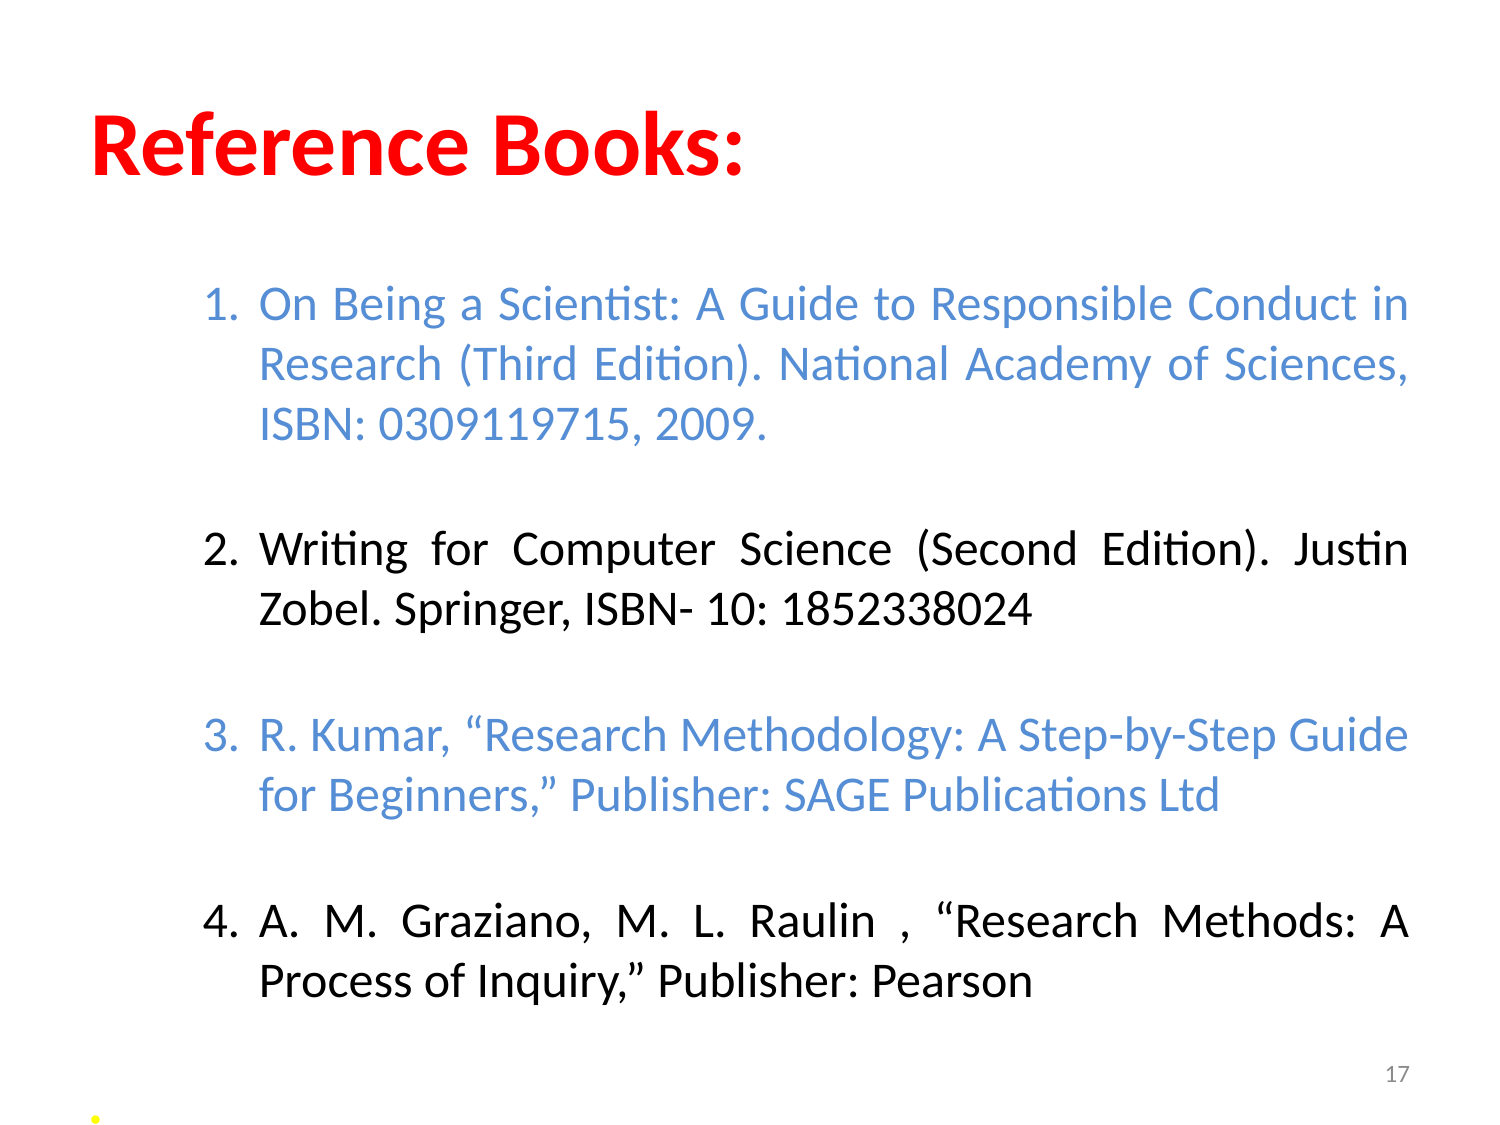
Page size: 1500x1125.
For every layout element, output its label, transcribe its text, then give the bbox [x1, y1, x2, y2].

title Reference Books: [75, 45, 1425, 233]
list On Being a Scientist: A Guide to Responsible Conduct in Research (Third Edition). National Academy of Sciences, ISBN: 0309119715, 2009. Writing for Computer Science (Second Edition). Justin Zobel. Springer, ISBN- 10: 1852338024 R. Kumar, “Research Methodology: A Step-by-Step Guide for Beginners,” Publisher: SAGE Publications Ltd A. M. Graziano, M. L. Raulin , “Research Methods: A Process of Inquiry,” Publisher: Pearson [75, 262, 1425, 1005]
slide_number 17 [1074, 1042, 1425, 1103]
